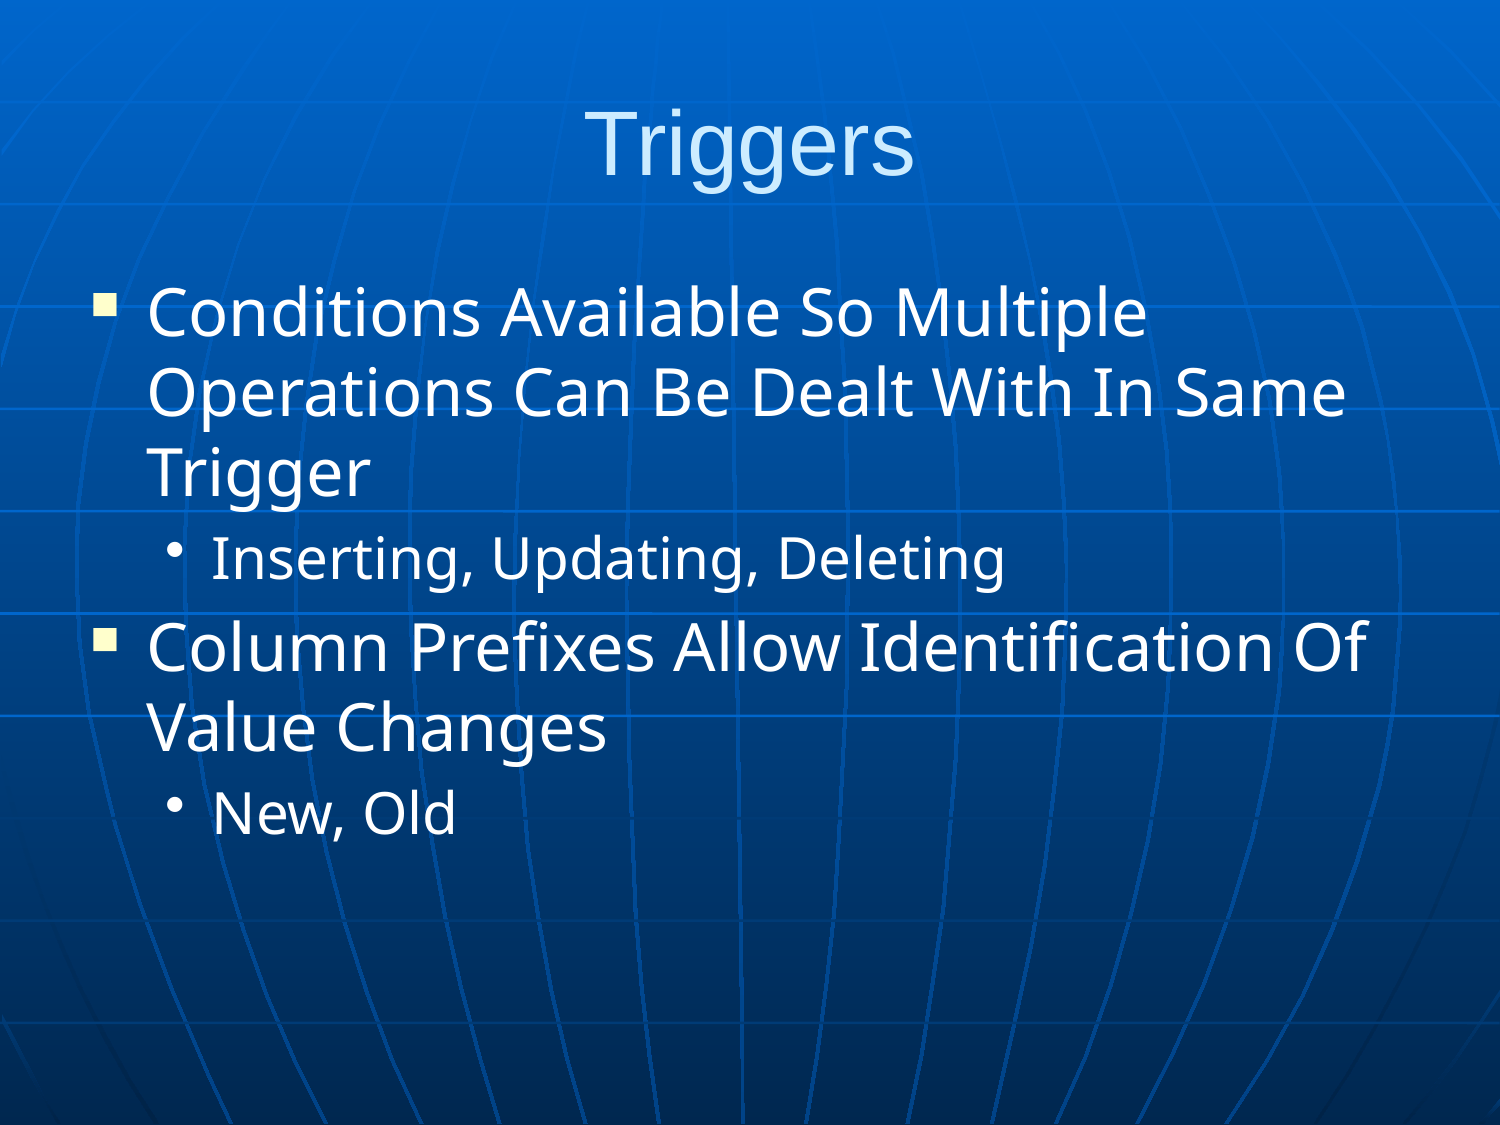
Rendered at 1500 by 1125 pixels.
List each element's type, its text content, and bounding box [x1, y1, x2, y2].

title Triggers [75, 45, 1425, 233]
list Conditions Available So Multiple Operations Can Be Dealt With In Same Trigger Inserting, Updating, Deleting Column Prefixes Allow Identification Of Value Changes New, Old [75, 262, 1425, 1006]
